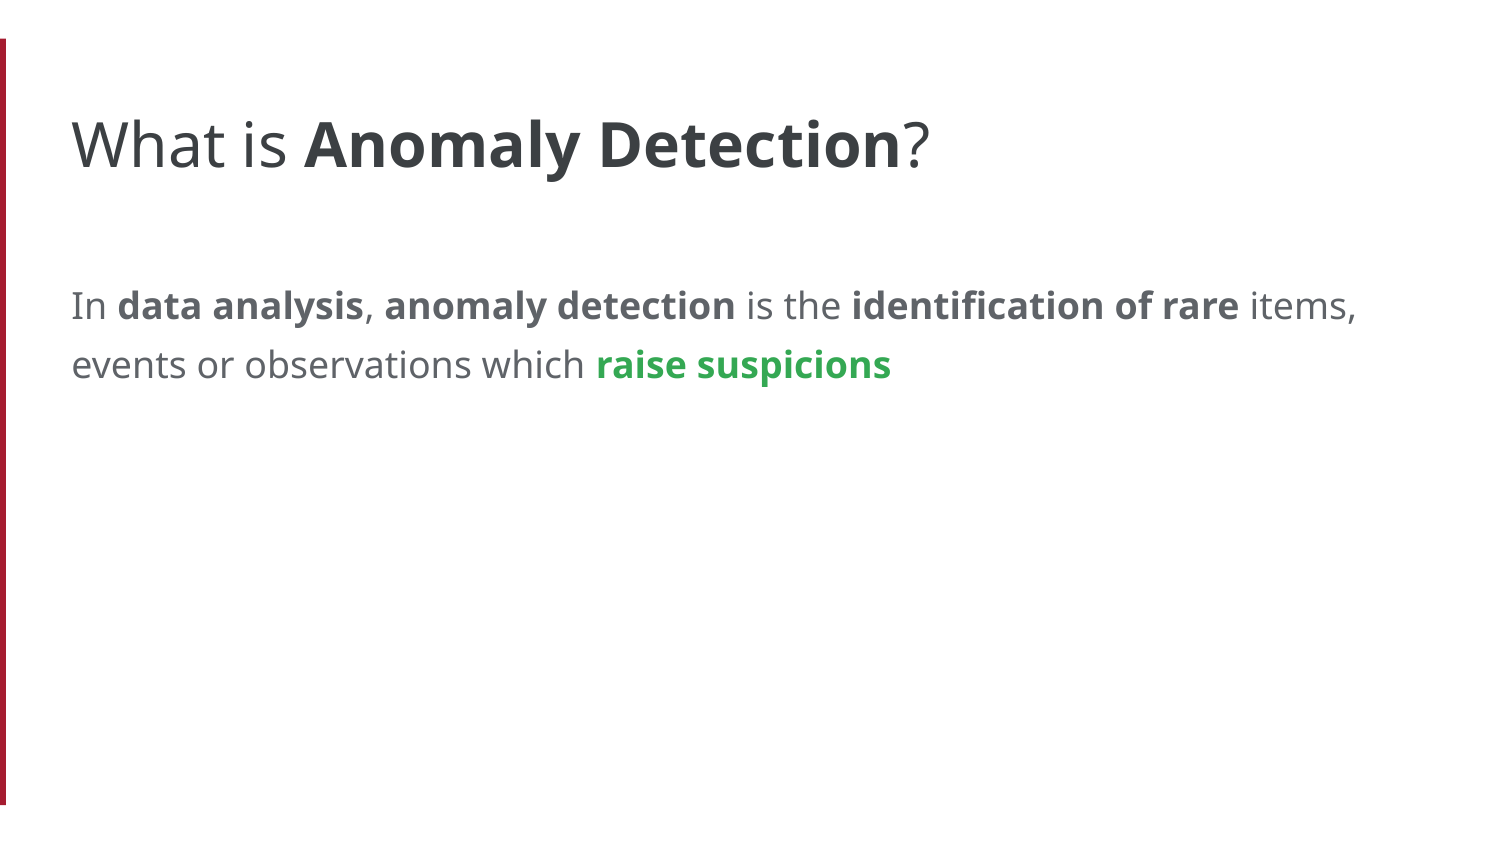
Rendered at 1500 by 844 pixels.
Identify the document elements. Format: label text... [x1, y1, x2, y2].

title What is Anomaly Detection? [56, 99, 1336, 188]
list In data analysis, anomaly detection is the identification of rare items, events or observations which raise suspicions [56, 253, 1443, 806]
